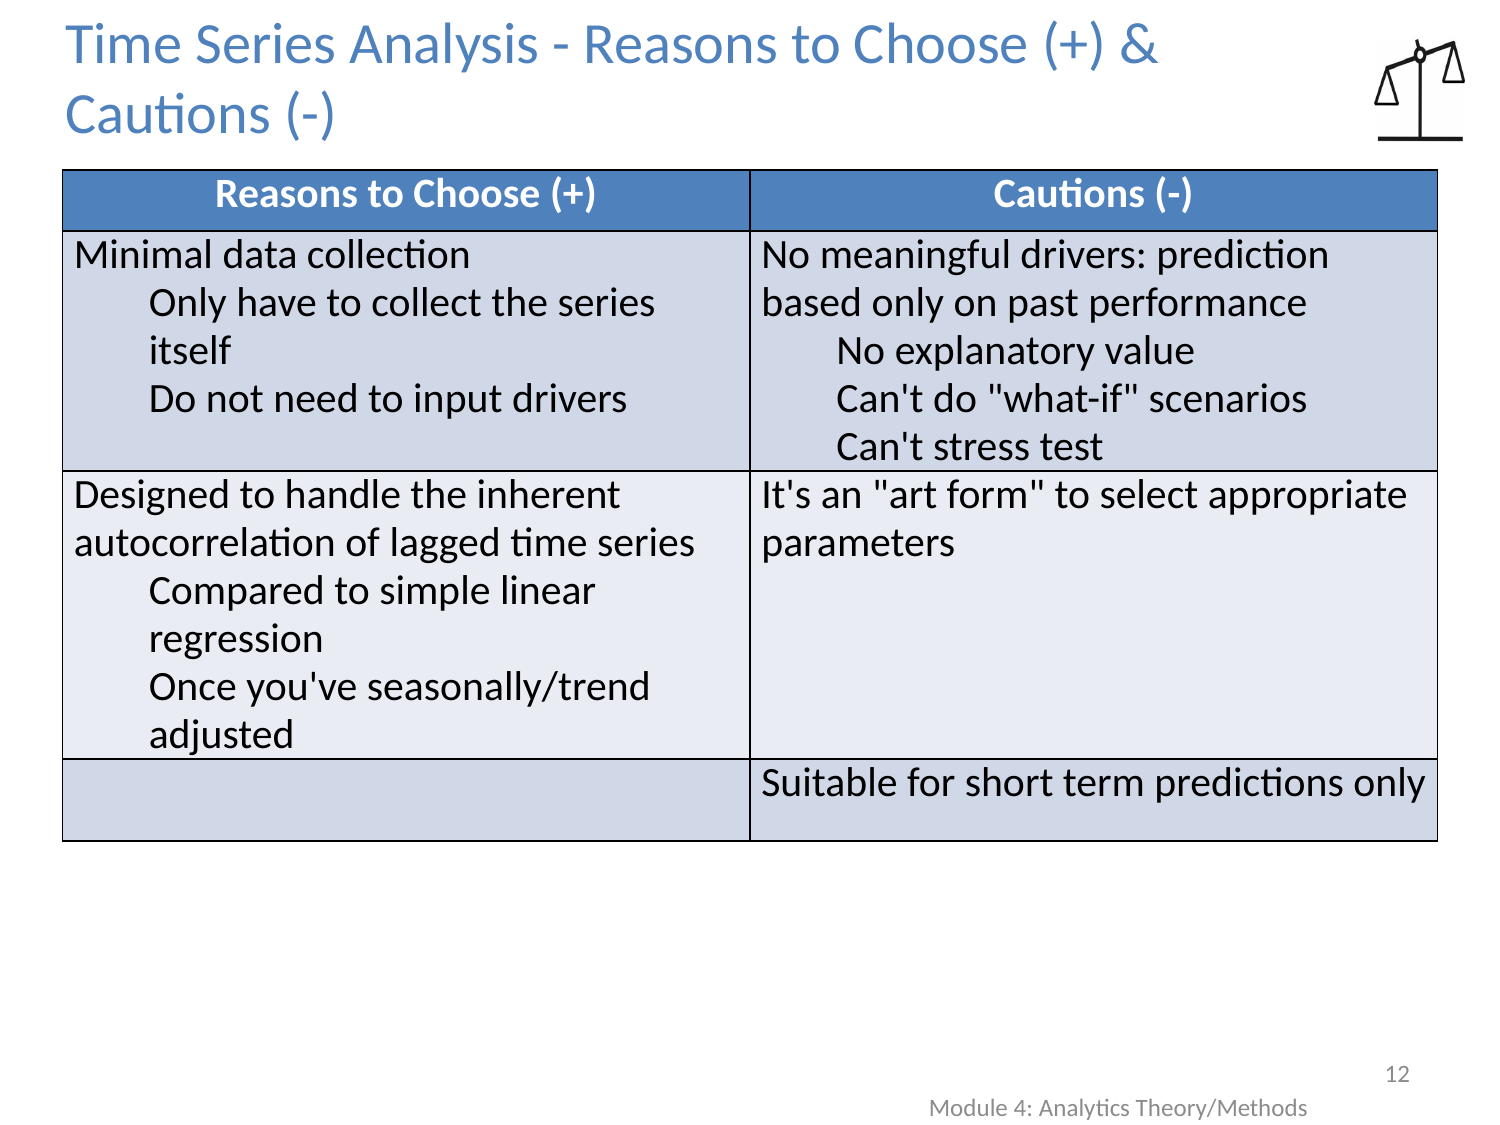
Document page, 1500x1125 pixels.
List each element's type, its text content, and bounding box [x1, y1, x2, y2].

title Time Series Analysis - Reasons to Choose (+) & Cautions (-) [50, 12, 1438, 138]
table_cell It's an "art form" to select appropriate parameters [751, 472, 1437, 758]
table_cell [63, 760, 749, 840]
table_cell No meaningful drivers: prediction based only on past performance No explanatory value Can't do "what-if" scenarios Can't stress test [751, 232, 1437, 470]
picture [1374, 37, 1465, 142]
slide_number 12 [1074, 1042, 1425, 1103]
footer Module 4: Analytics Theory/Methods [774, 1087, 1463, 1125]
table_header Cautions (-) [751, 171, 1437, 230]
table_header Reasons to Choose (+) [63, 171, 749, 230]
table_cell Minimal data collection Only have to collect the series itself Do not need to input drivers [63, 232, 749, 470]
table_cell Designed to handle the inherent autocorrelation of lagged time series Compared to simple linear regression Once you've seasonally/trend adjusted [63, 472, 749, 758]
table_cell Suitable for short term predictions only [751, 760, 1437, 840]
